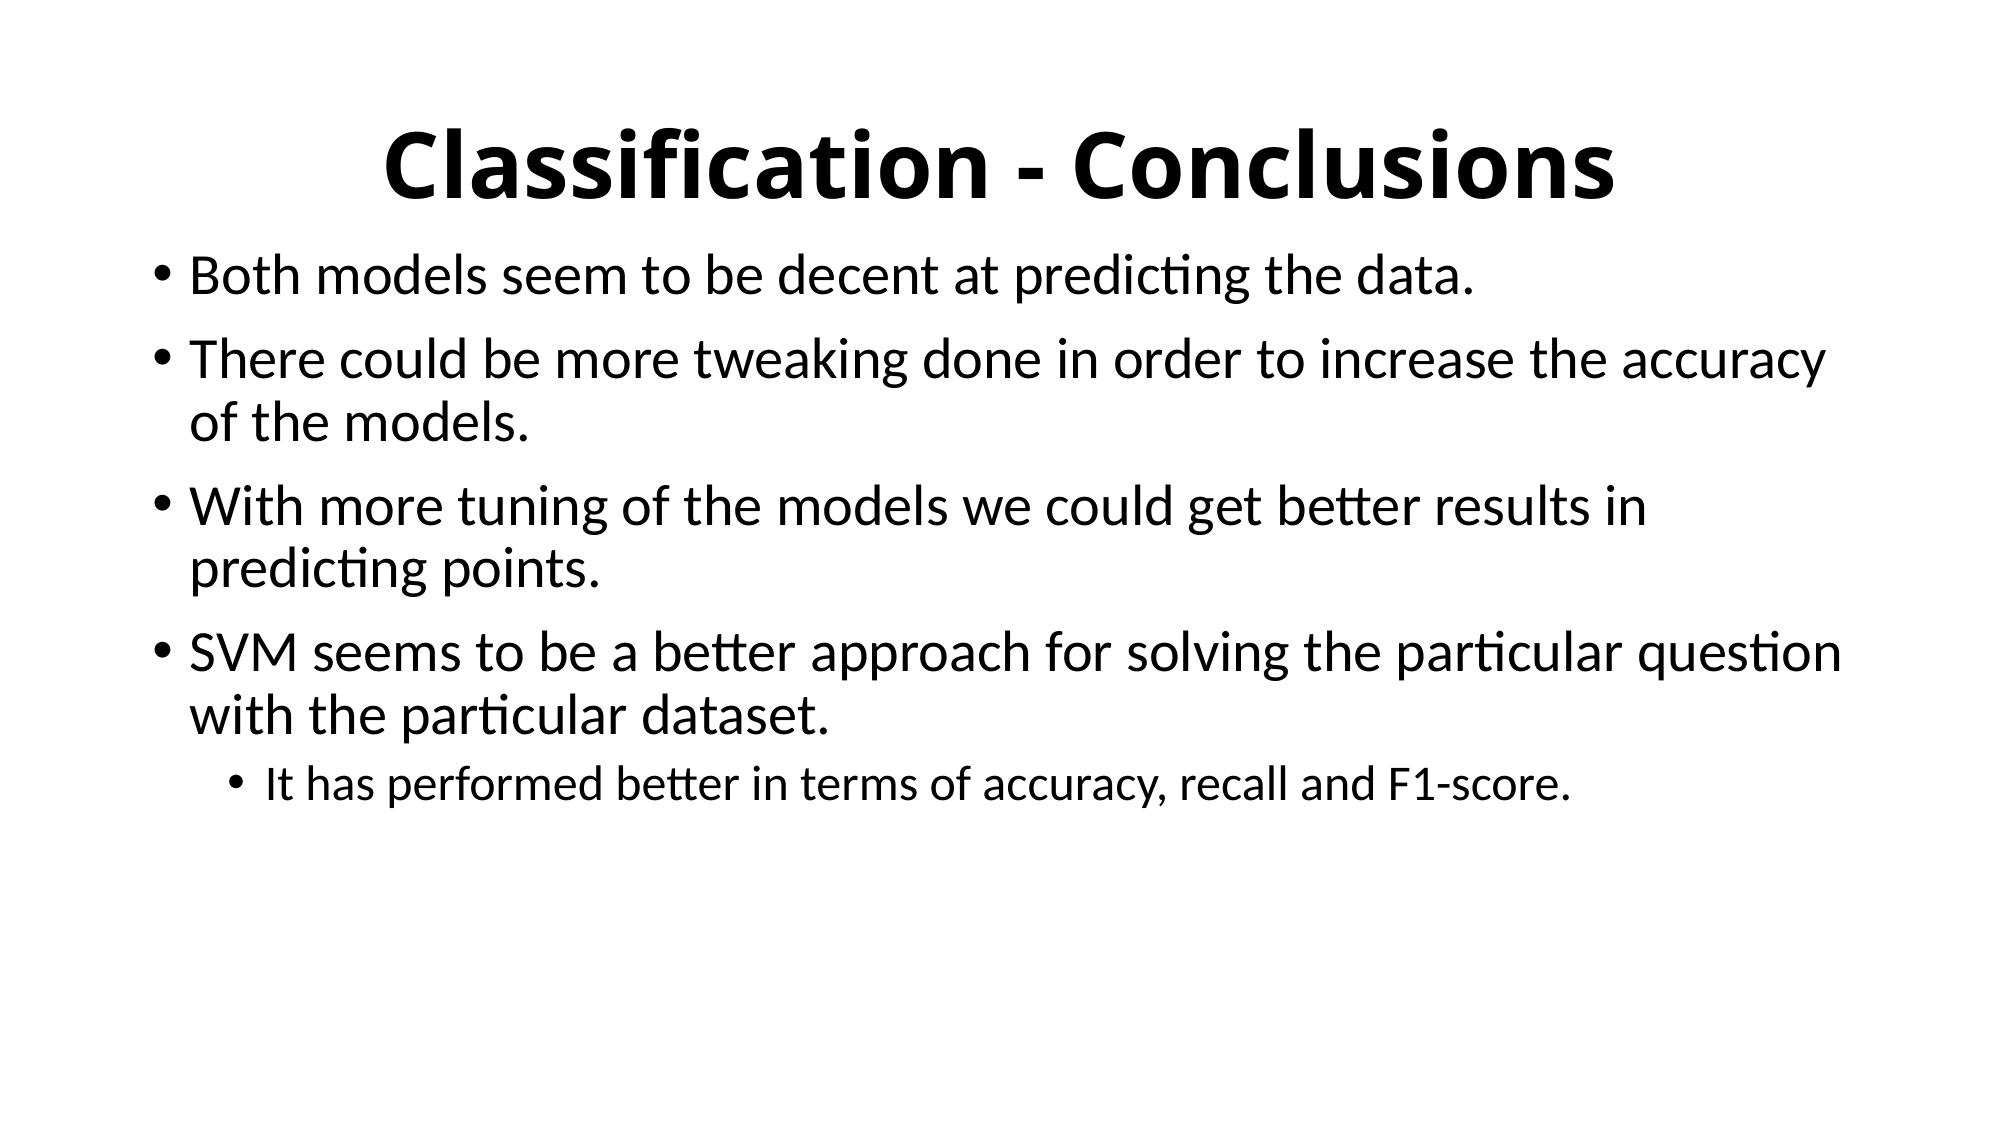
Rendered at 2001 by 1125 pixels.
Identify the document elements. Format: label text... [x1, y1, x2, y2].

title Classification - Conclusions [137, 59, 1863, 236]
list Both models seem to be decent at predicting the data. There could be more tweaking done in order to increase the accuracy of the models. With more tuning of the models we could get better results in predicting points. SVM seems to be a better approach for solving the particular question with the particular dataset. It has performed better in terms of accuracy, recall and F1-score. [137, 236, 1863, 1014]
